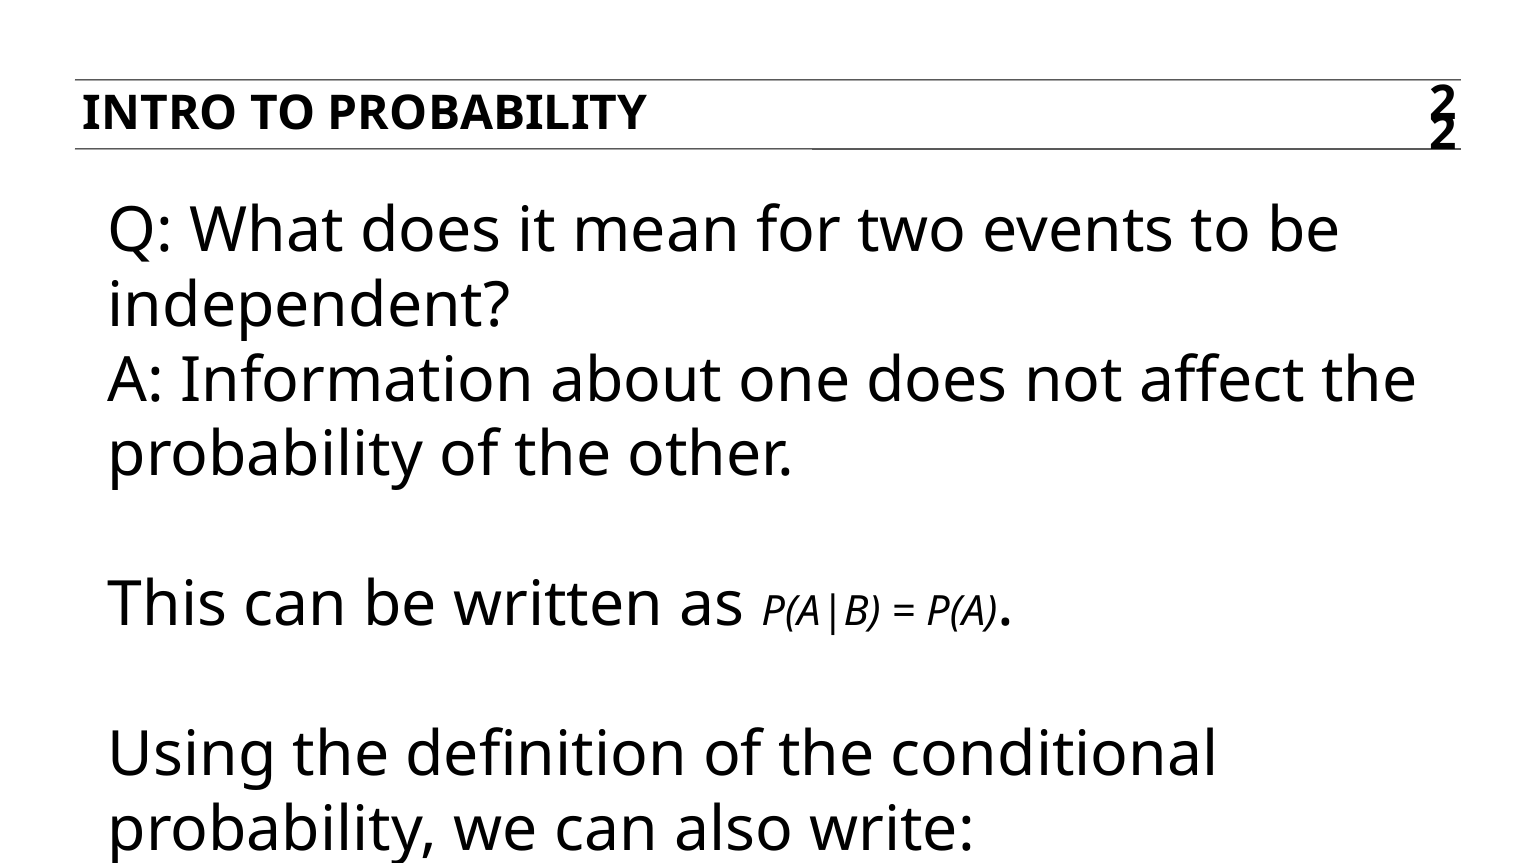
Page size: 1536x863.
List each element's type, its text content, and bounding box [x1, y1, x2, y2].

slide_number 22 [1419, 86, 1461, 138]
list Intro to probability [67, 81, 1118, 132]
text_box Q: What does it mean for two events to be independent? A: Information about one does not affect the probability of the other. This can be written as P(A|B) = P(A). Using the definition of the conditional probability, we can also write: P(A|B) = P(AB) / P(B) = P(A)  P(AB) = P(A) * P(B) [92, 181, 1468, 863]
